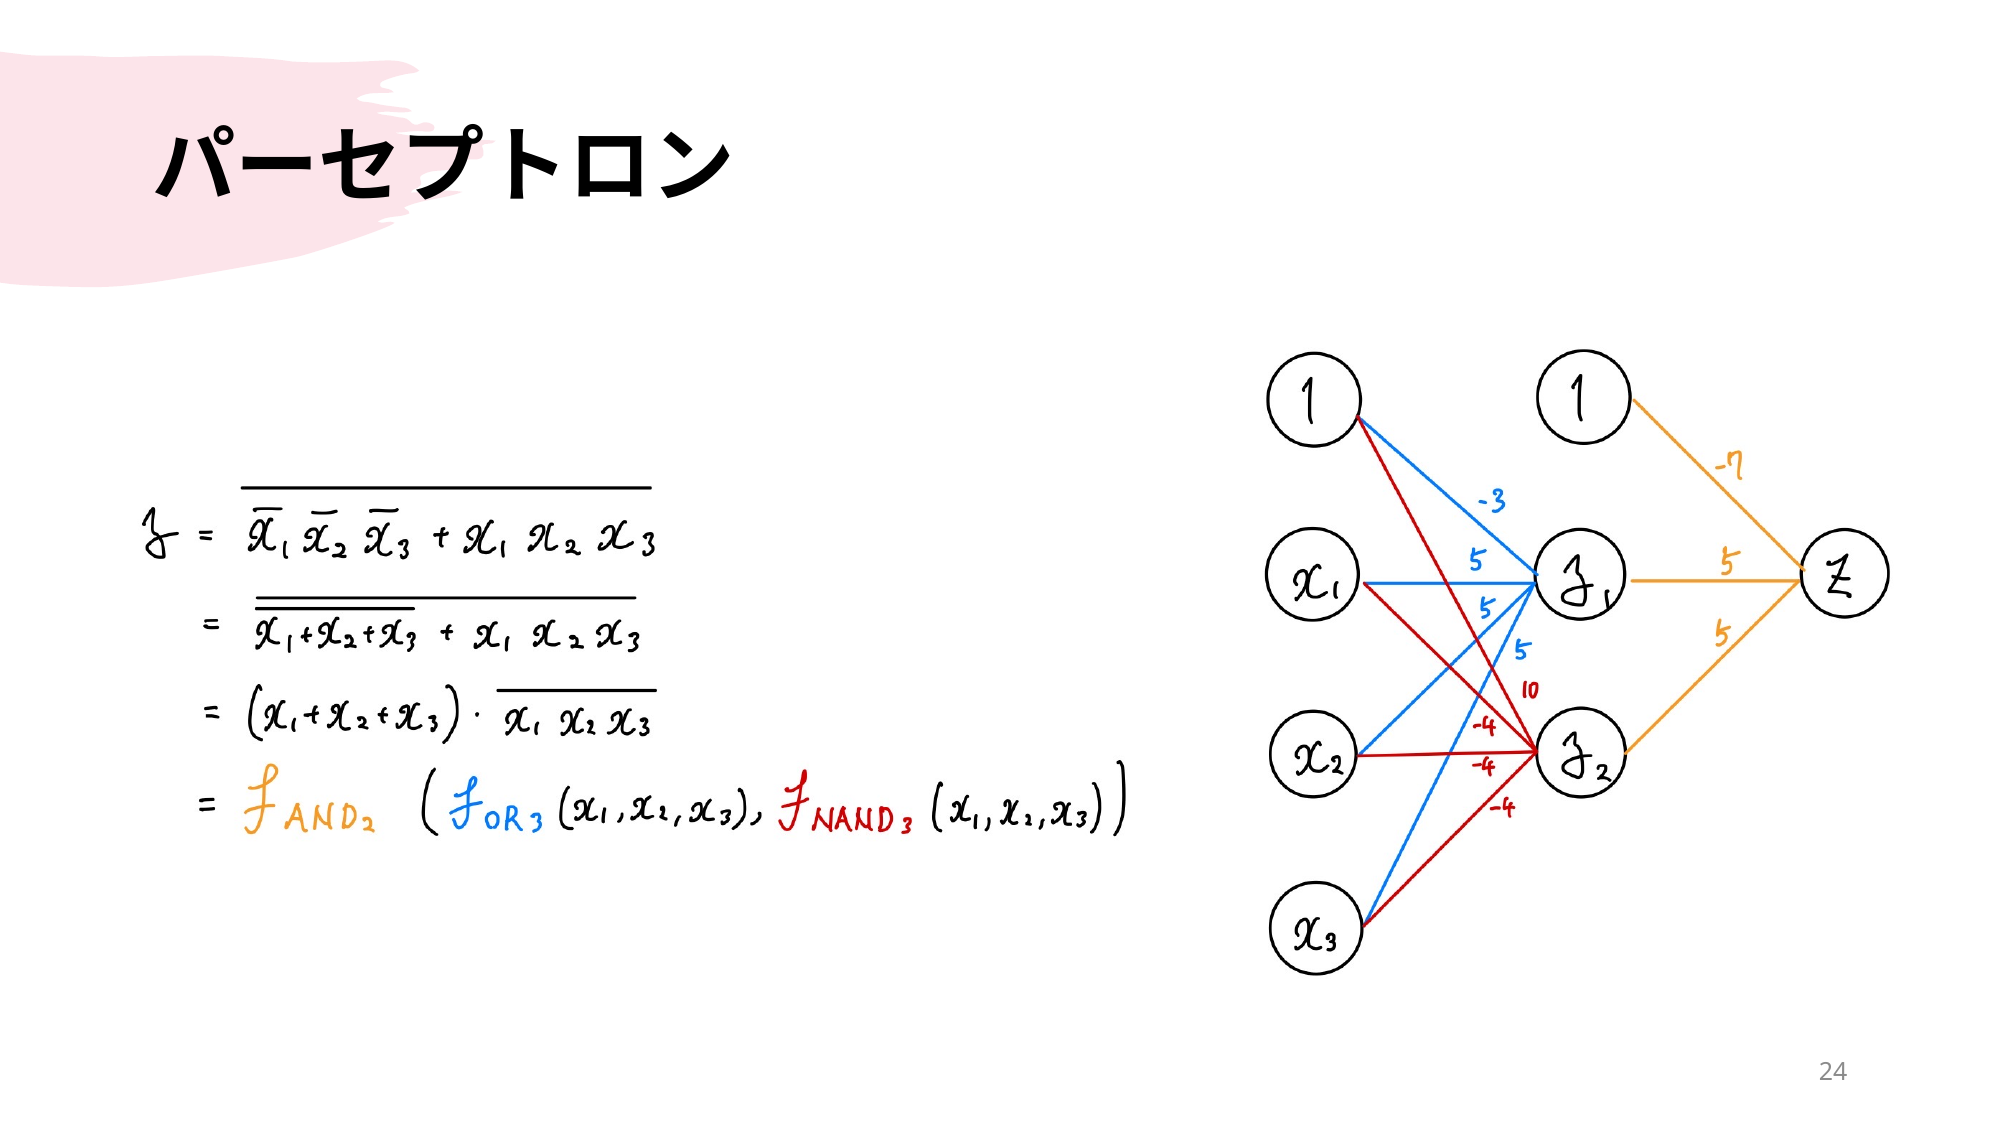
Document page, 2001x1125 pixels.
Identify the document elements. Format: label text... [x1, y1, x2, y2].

picture [85, 301, 1915, 1019]
slide_number 24 [1412, 1042, 1863, 1103]
title パーセプトロン [137, 59, 1863, 278]
